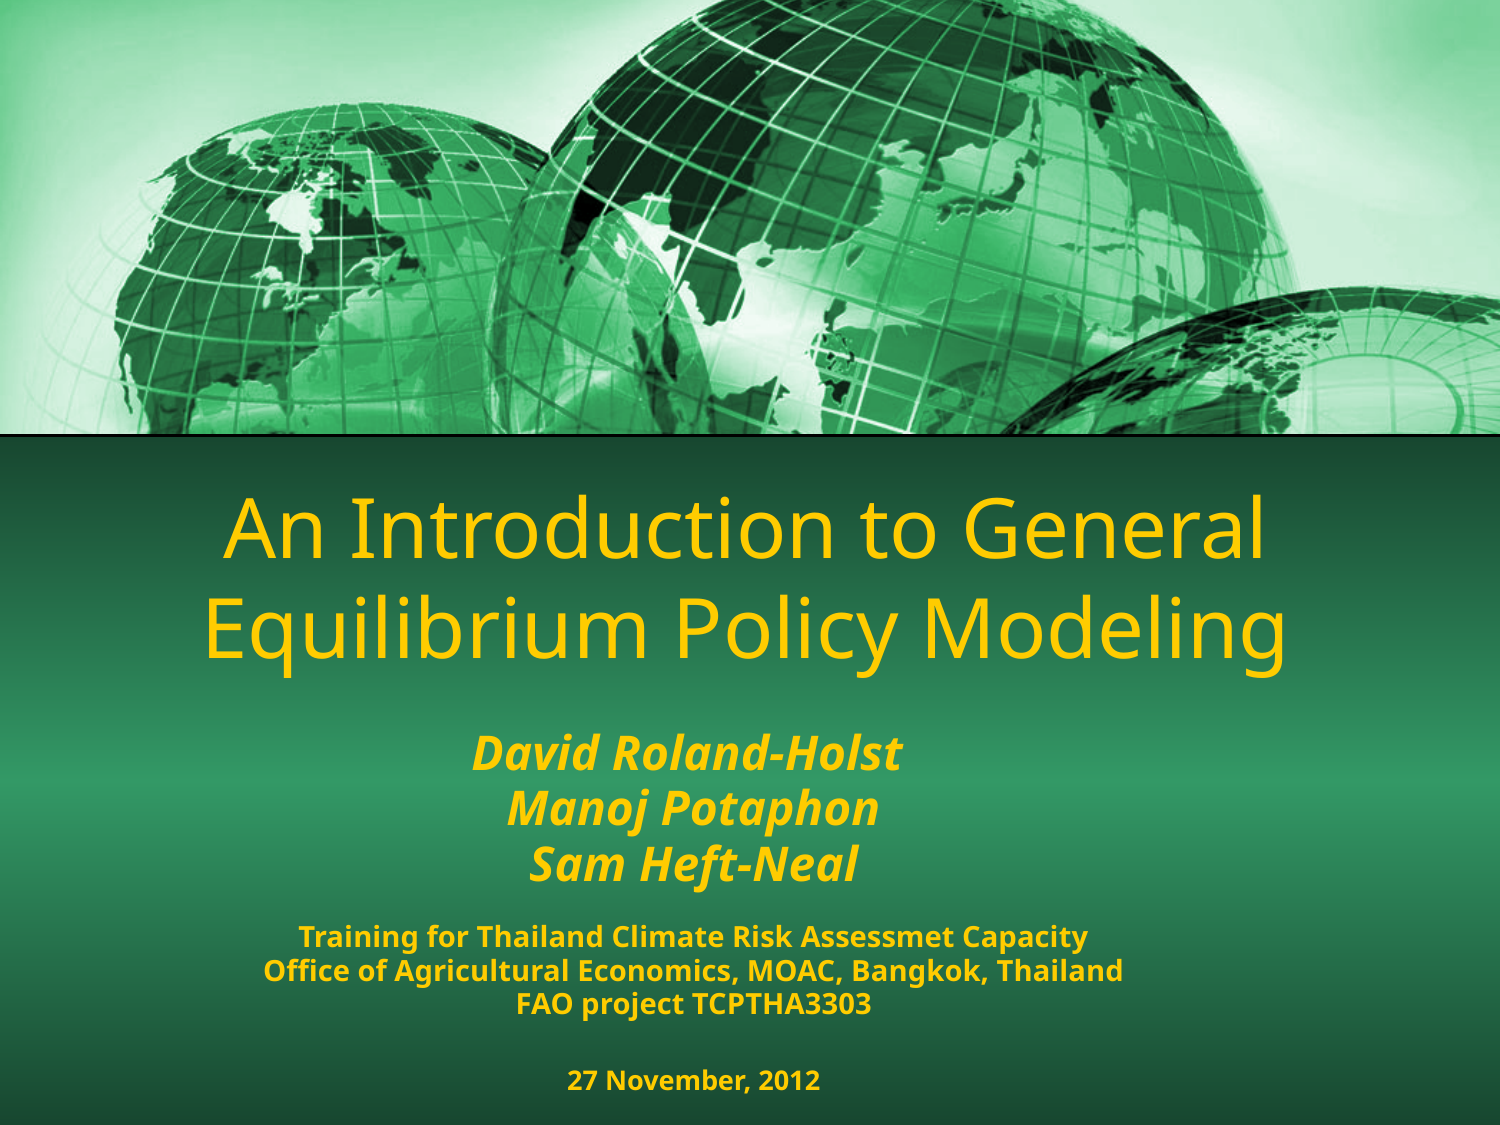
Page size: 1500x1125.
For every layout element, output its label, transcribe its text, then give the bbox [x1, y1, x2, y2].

picture [0, 0, 1500, 434]
title An Introduction to General Equilibrium Policy Modeling [35, 412, 1458, 738]
text_box David Roland-Holst Manoj Potaphon Sam Heft-Neal Training for Thailand Climate Risk Assessmet Capacity Office of Agricultural Economics, MOAC, Bangkok, Thailand FAO project TCPTHA3303 27 November, 2012 [84, 649, 1304, 1125]
